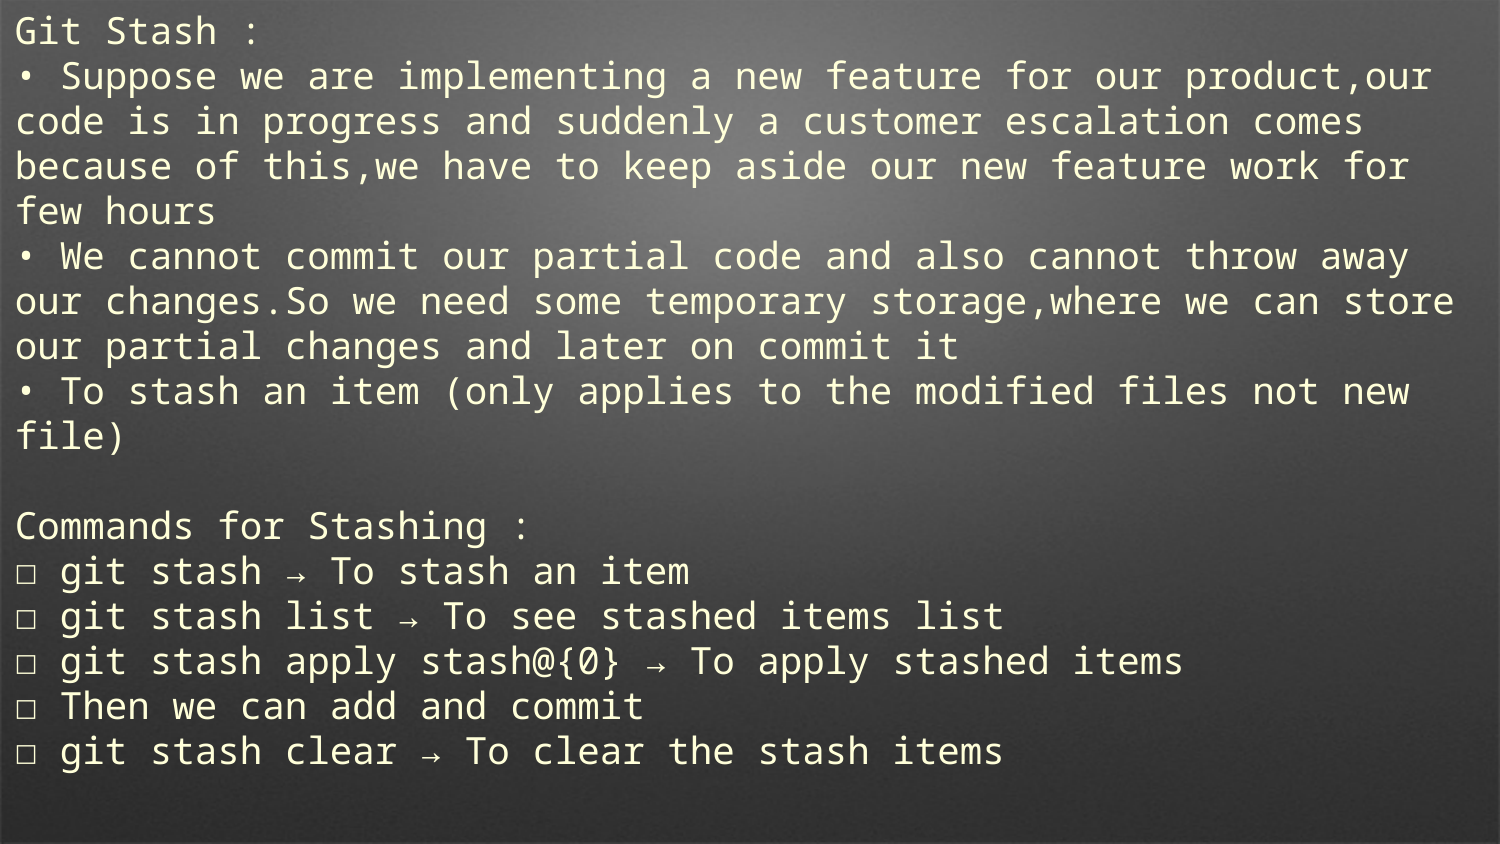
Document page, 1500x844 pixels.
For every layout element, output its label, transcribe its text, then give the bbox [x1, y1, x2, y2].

text_box Git Stash : • Suppose we are implementing a new feature for our product,our code is in progress and suddenly a customer escalation comes because of this,we have to keep aside our new feature work for few hours • We cannot commit our partial code and also cannot throw away our changes.So we need some temporary storage,where we can store our partial changes and later on commit it • To stash an item (only applies to the modified files not new file) Commands for Stashing : ☐ git stash → To stash an item ☐ git stash list → To see stashed items list ☐ git stash apply stash@{0} → To apply stashed items ☐ Then we can add and commit ☐ git stash clear → To clear the stash items [0, 0, 1500, 844]
